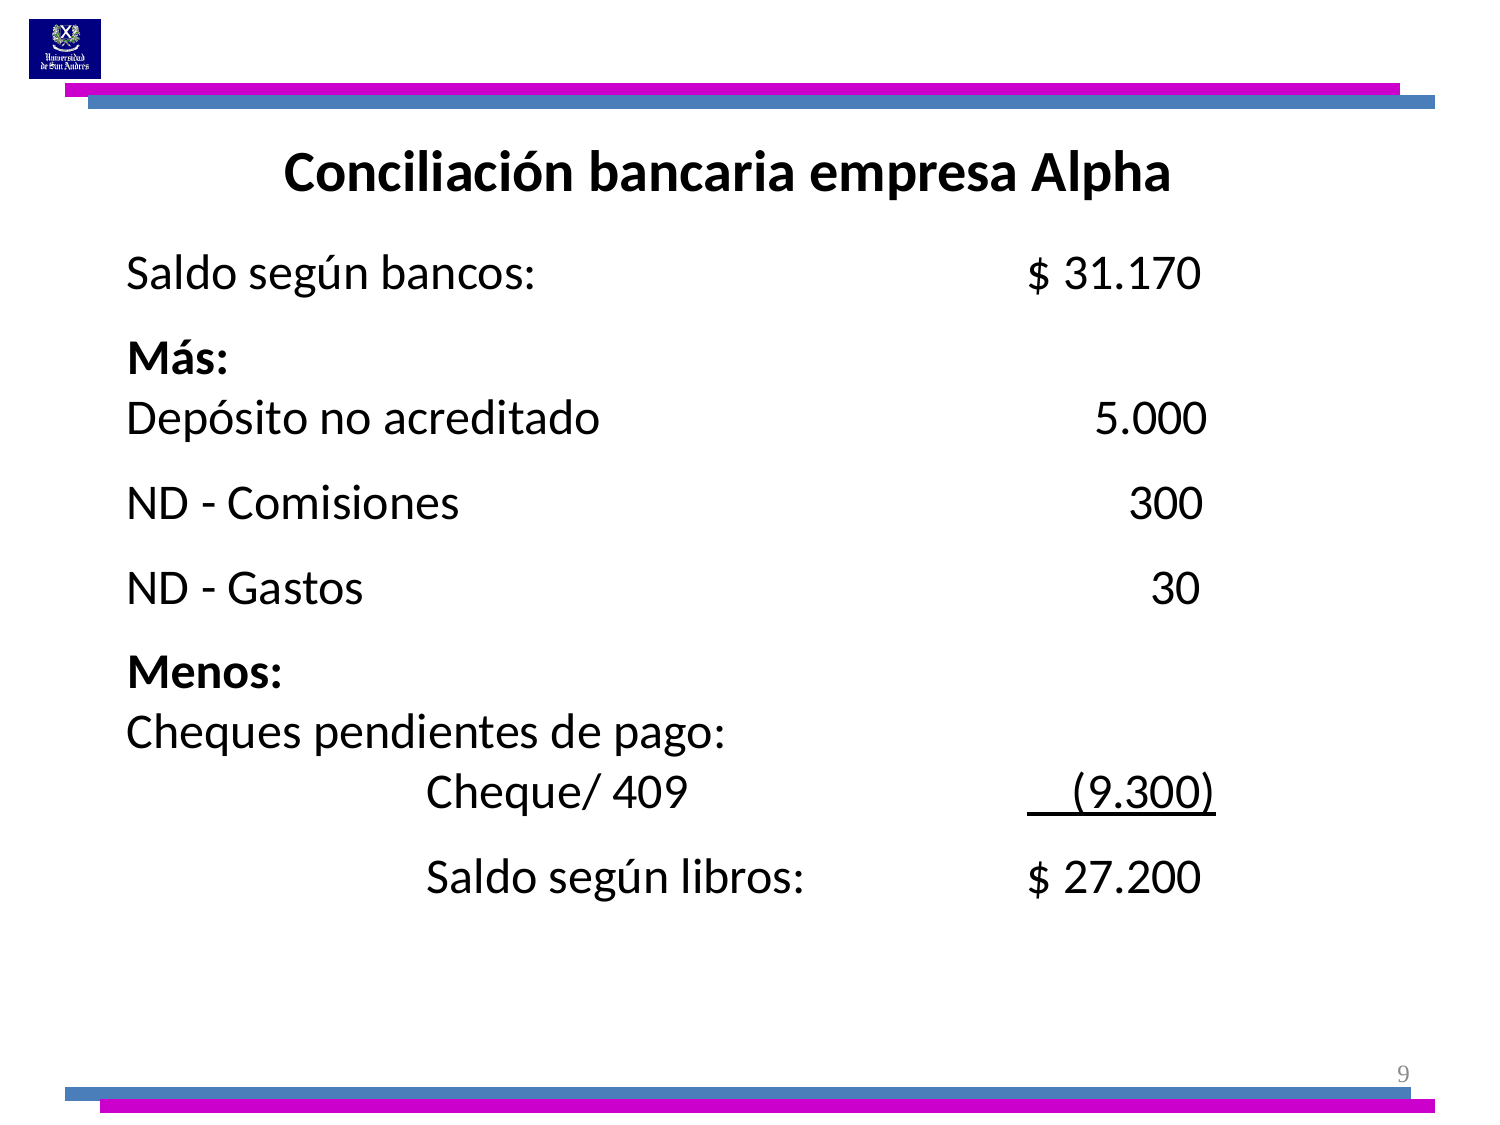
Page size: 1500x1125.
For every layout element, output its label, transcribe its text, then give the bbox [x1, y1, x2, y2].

slide_number 9 [1074, 1042, 1425, 1099]
picture [29, 18, 101, 79]
text_box Saldo según bancos: $ 31.170 Más: Depósito no acreditado 5.000 ND - Comisiones 300 ND - Gastos 30 Menos: Cheques pendientes de pago: Cheque/ 409 (9.300) Saldo según libros: $ 27.200 [112, 231, 1412, 912]
text_box Conciliación bancaria empresa Alpha [41, 125, 1417, 211]
